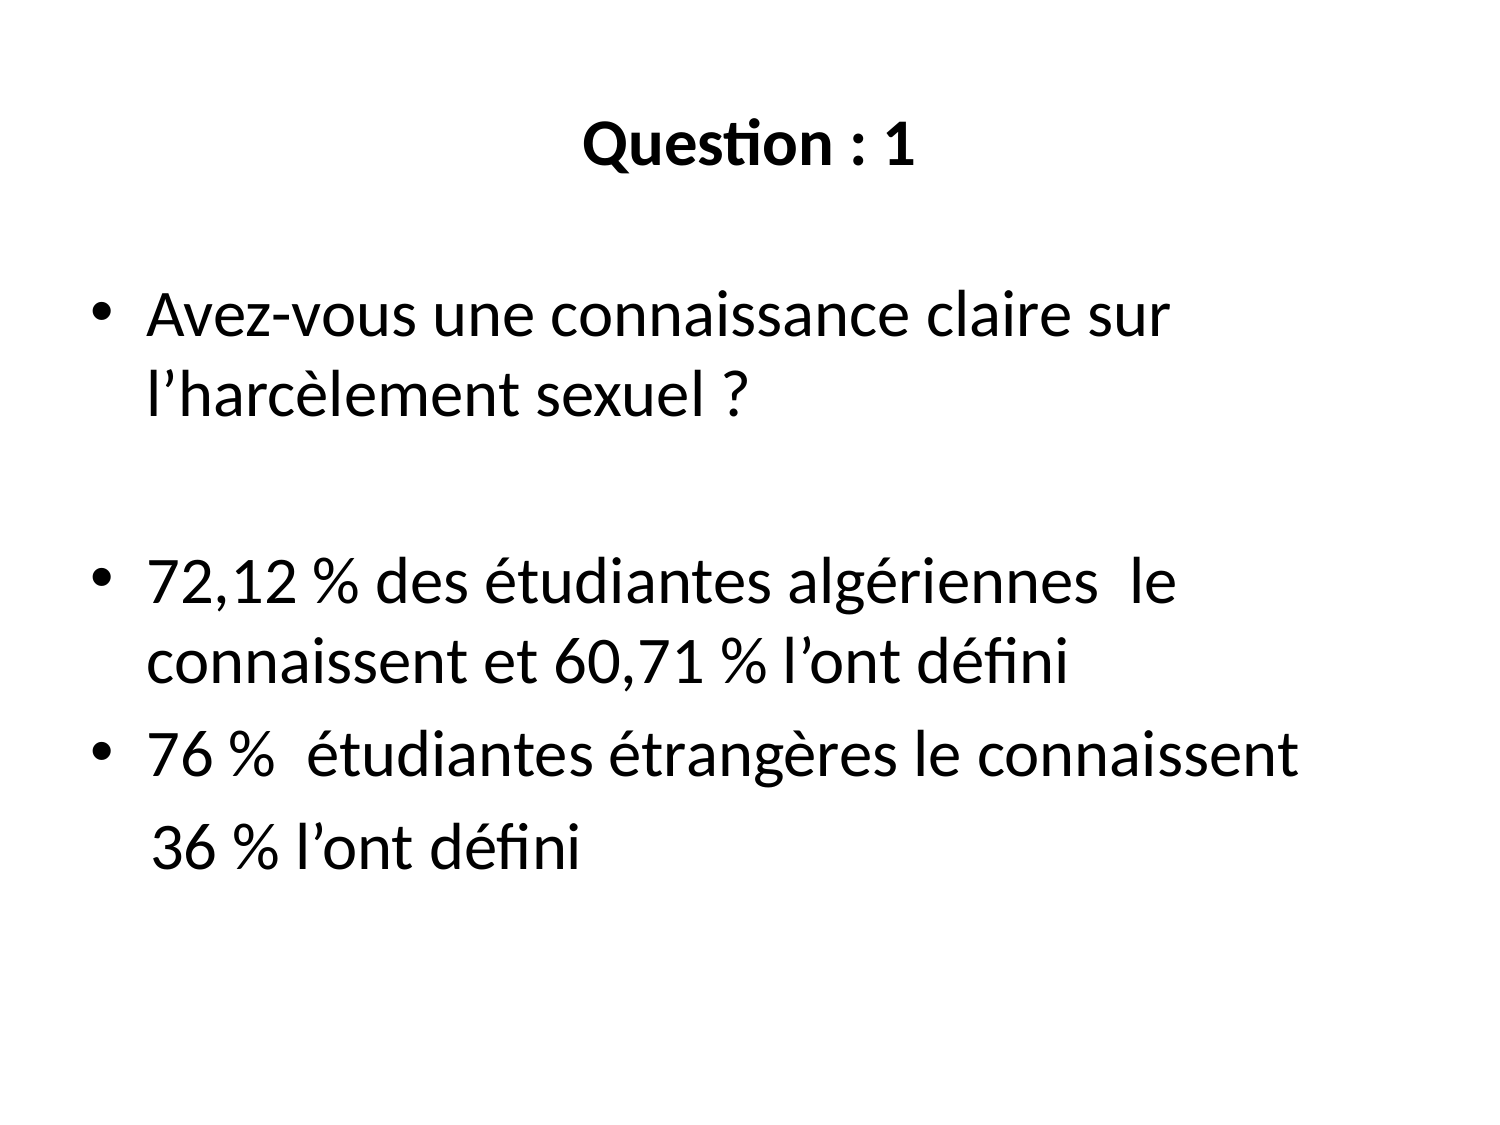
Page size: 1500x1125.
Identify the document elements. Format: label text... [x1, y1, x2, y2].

list Avez-vous une connaissance claire sur l’harcèlement sexuel ? 72,12 % des étudiantes algériennes le connaissent et 60,71 % l’ont défini 76 % étudiantes étrangères le connaissent 36 % l’ont défini [75, 262, 1425, 1005]
title Question : 1 [75, 45, 1425, 233]
